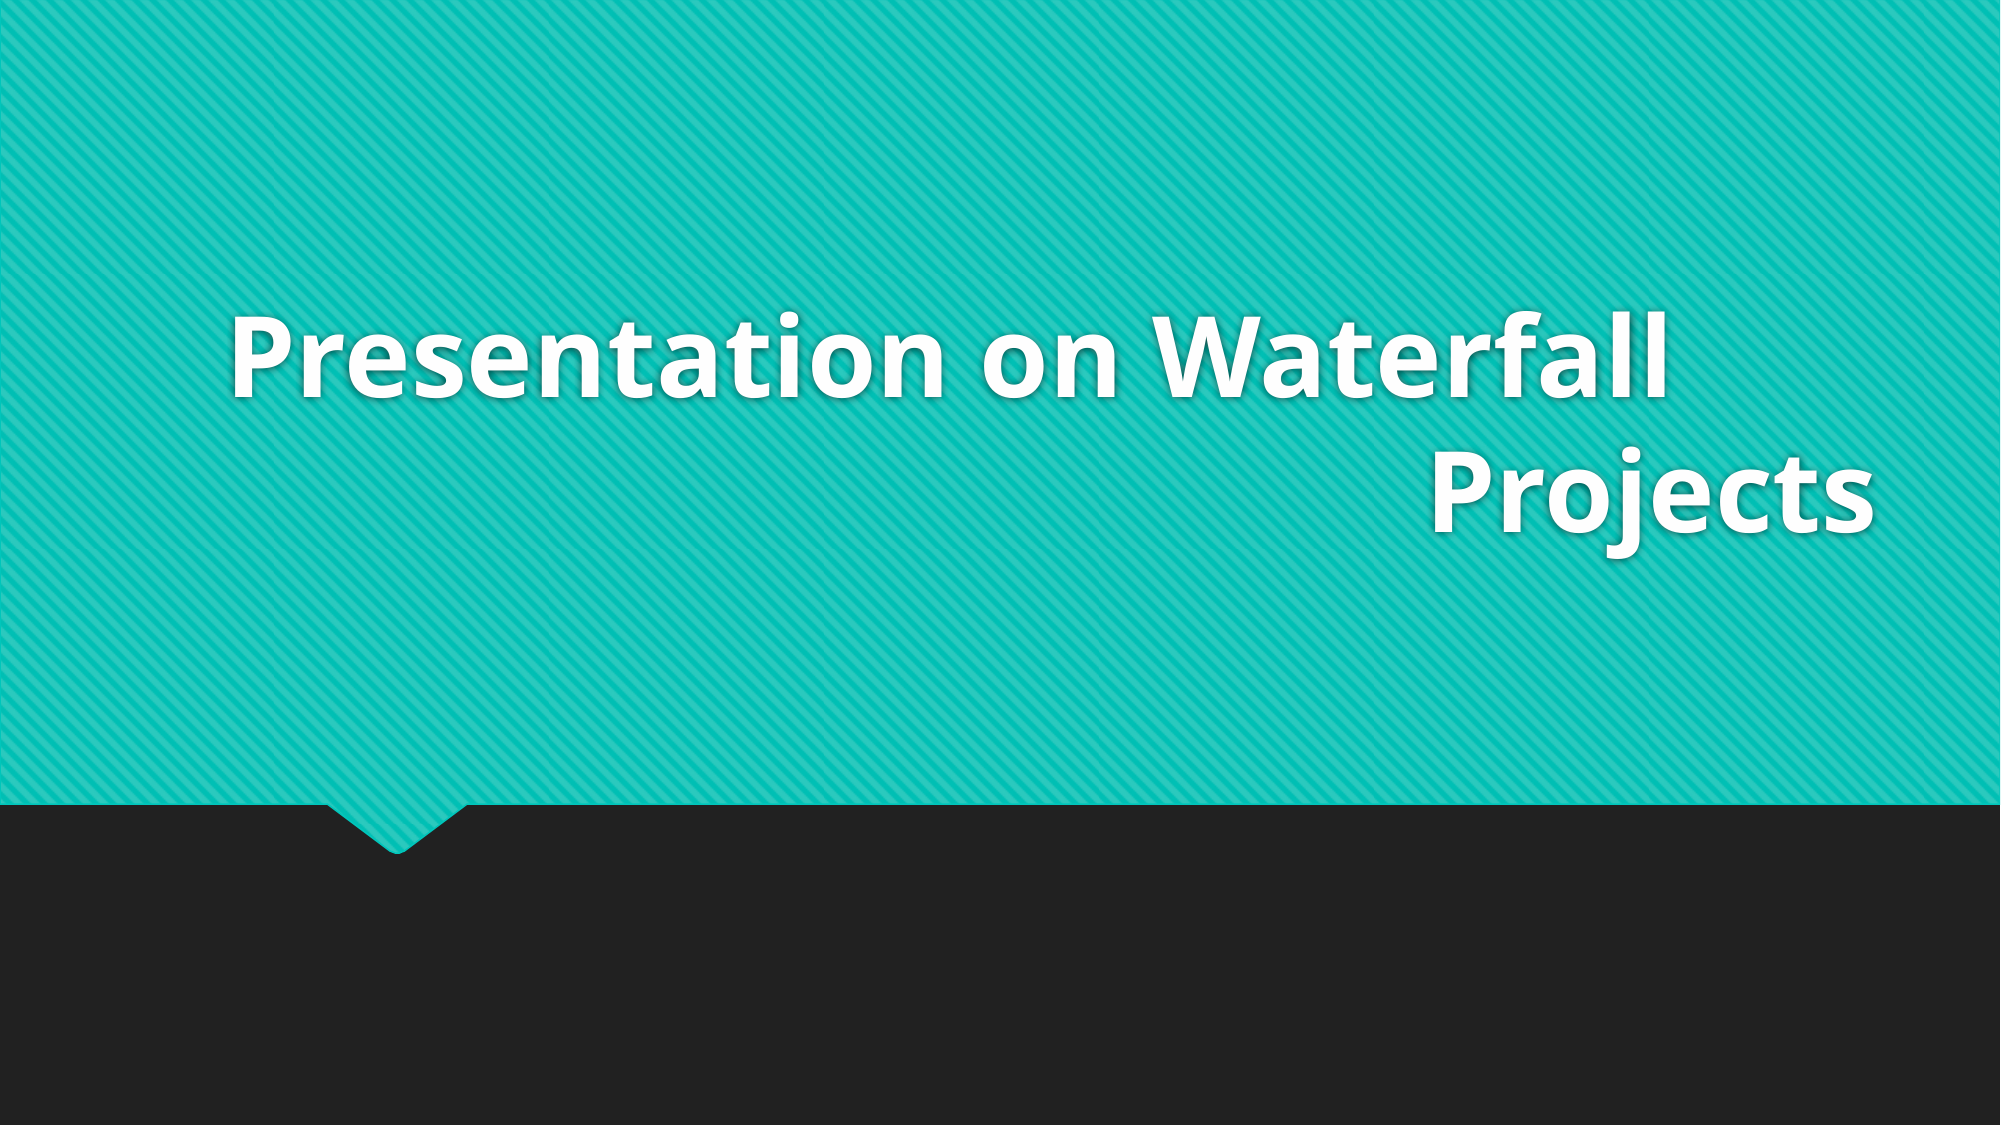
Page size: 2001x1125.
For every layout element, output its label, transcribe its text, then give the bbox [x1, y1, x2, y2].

title Presentation on Waterfall Projects [210, 75, 1945, 563]
